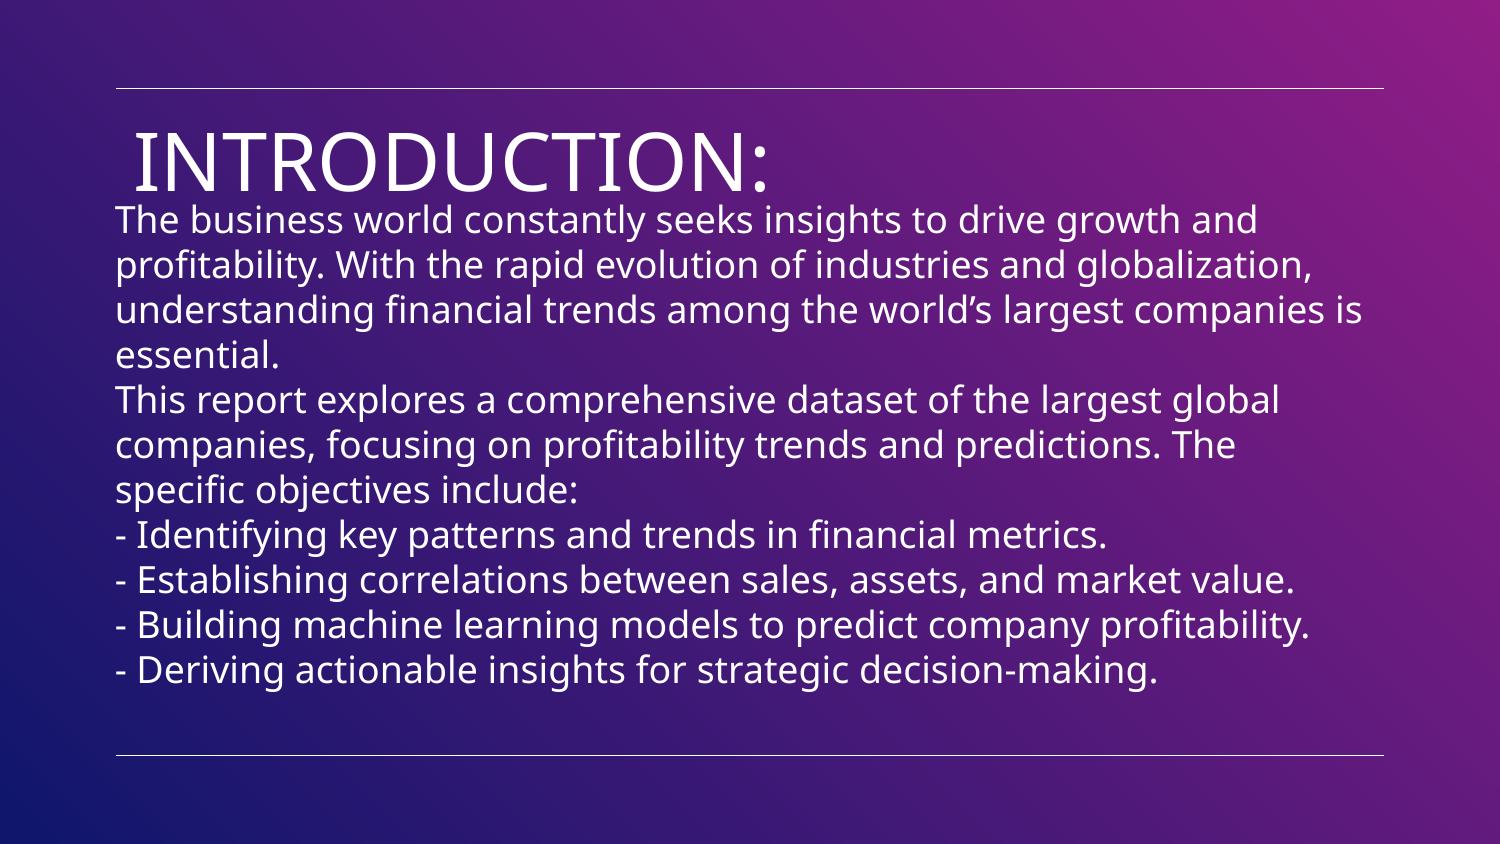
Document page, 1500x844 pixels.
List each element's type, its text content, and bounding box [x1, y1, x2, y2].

title INTRODUCTION: [118, 94, 1382, 188]
text_box The business world constantly seeks insights to drive growth and profitability. With the rapid evolution of industries and globalization, understanding financial trends among the world’s largest companies is essential. This report explores a comprehensive dataset of the largest global companies, focusing on profitability trends and predictions. The specific objectives include: - Identifying key patterns and trends in financial metrics. - Establishing correlations between sales, assets, and market value. - Building machine learning models to predict company profitability. - Deriving actionable insights for strategic decision-making. [99, 188, 1382, 734]
